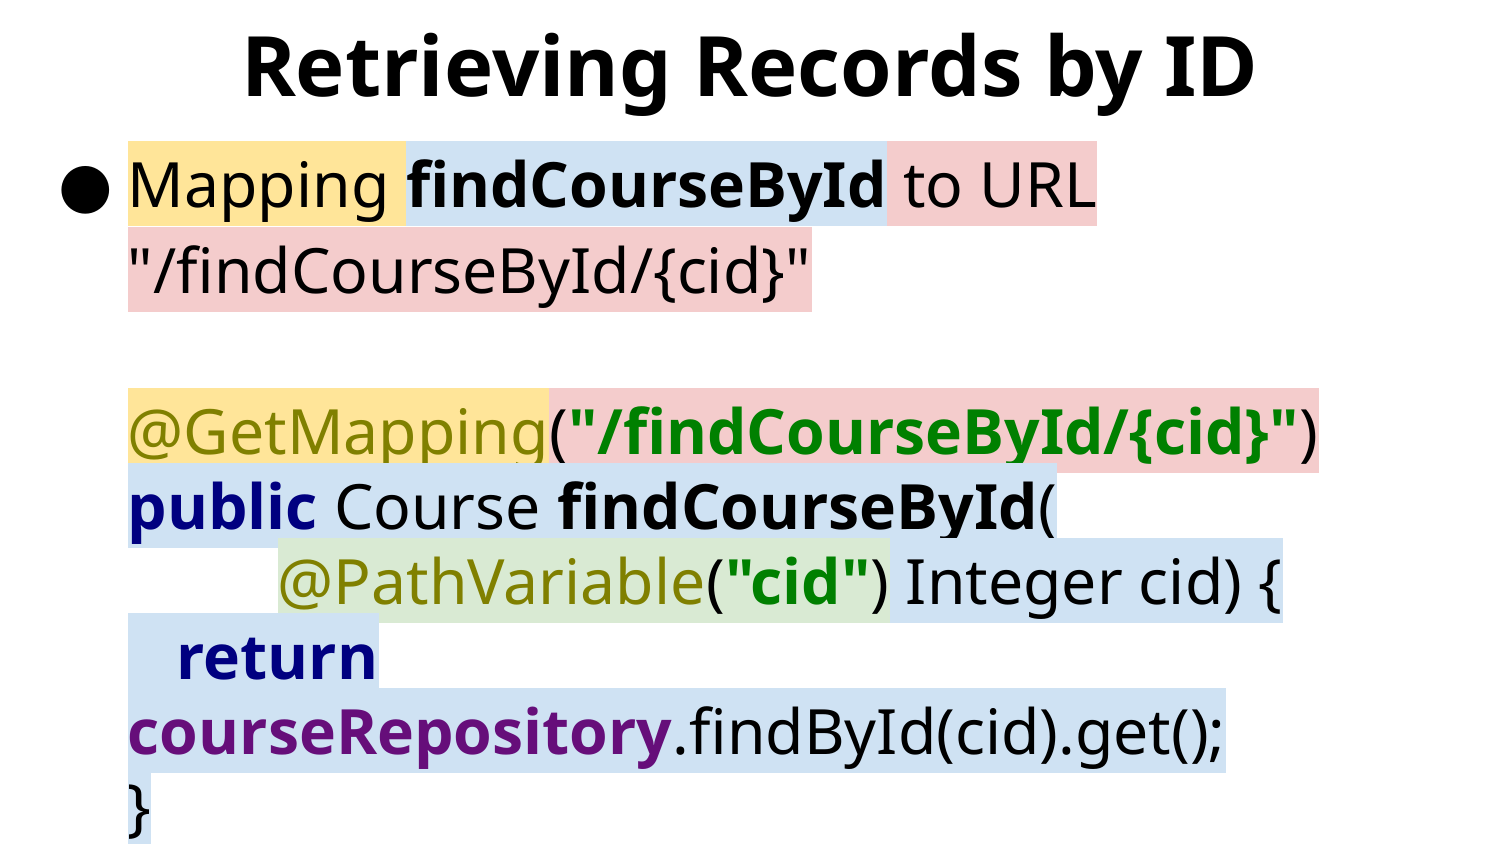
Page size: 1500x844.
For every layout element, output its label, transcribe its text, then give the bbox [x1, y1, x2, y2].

list Mapping findCourseById to URL "/findCourseById/{cid}" @GetMapping("/findCourseById/{cid}") public Course findCourseById( @PathVariable("cid") Integer cid) { return courseRepository.findById(cid).get(); } Try it: http://localhost:8080/findCourseById/1 [37, 119, 1500, 844]
title Retrieving Records by ID [0, 0, 1500, 119]
